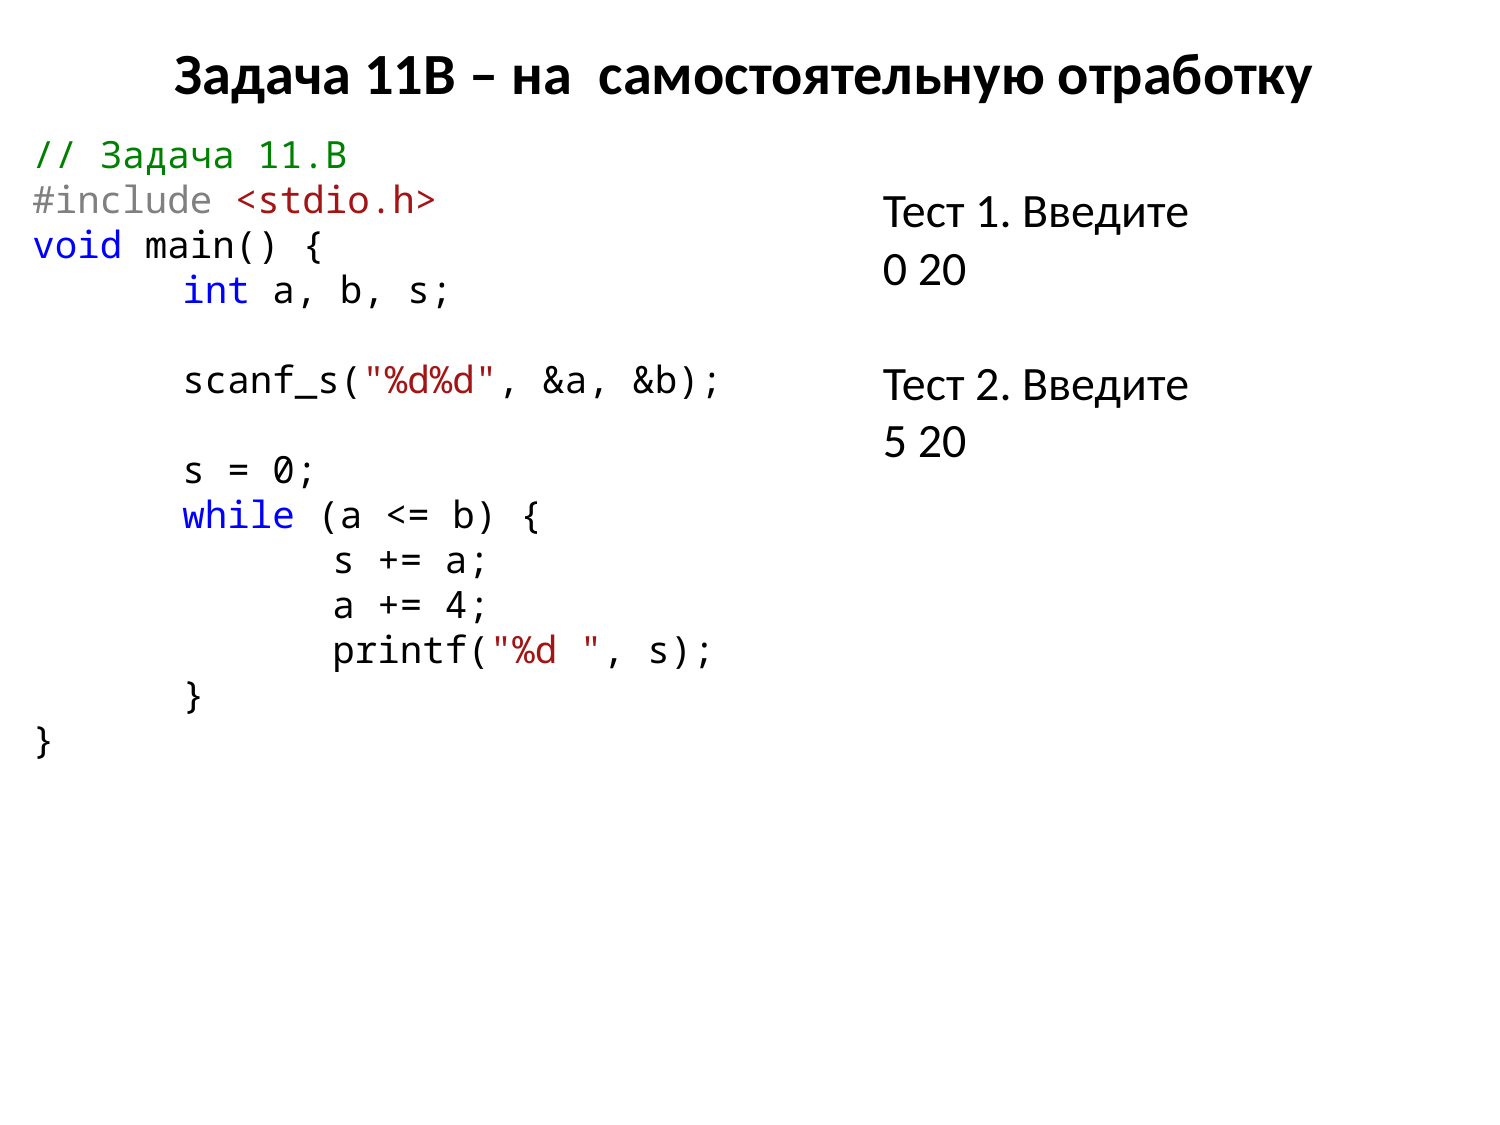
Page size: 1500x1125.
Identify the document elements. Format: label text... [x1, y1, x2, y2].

text_box // Задача 11.B #include <stdio.h> void main() { int a, b, s; scanf_s("%d%d", &a, &b); s = 0; while (a <= b) { s += a; a += 4; printf("%d ", s); } } [17, 123, 1483, 768]
title Задача 11B – на самостоятельную отработку [29, 19, 1459, 123]
text_box Тест 1. Введите 0 20 Тест 2. Введите 5 20 [868, 172, 1432, 590]
